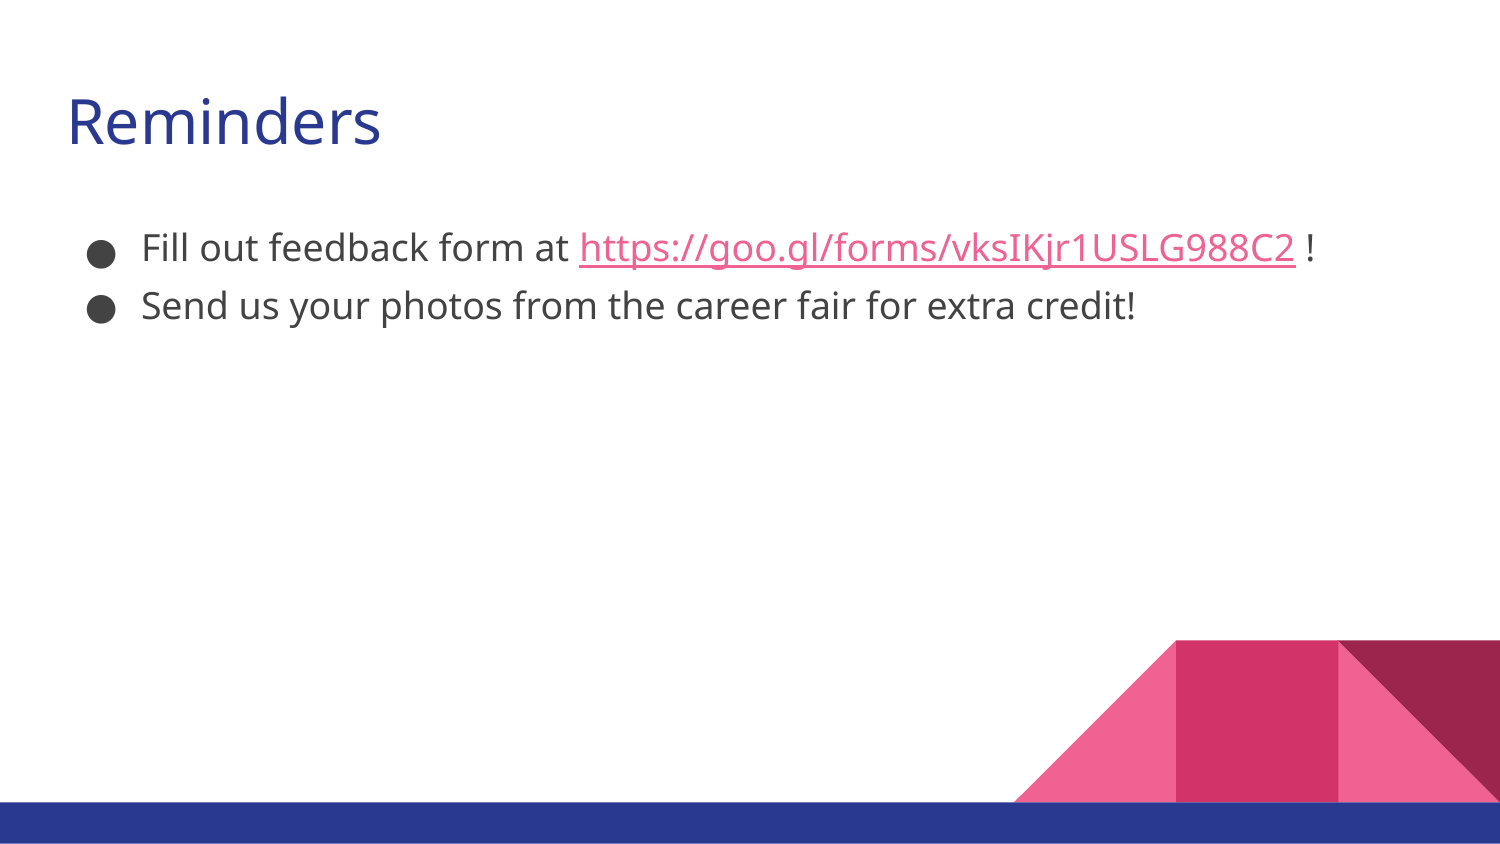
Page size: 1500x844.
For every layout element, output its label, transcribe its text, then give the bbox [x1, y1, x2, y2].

list Fill out feedback form at https://goo.gl/forms/vksIKjr1USLG988C2 ! Send us your photos from the career fair for extra credit! [51, 201, 1449, 750]
title Reminders [51, 67, 1449, 167]
